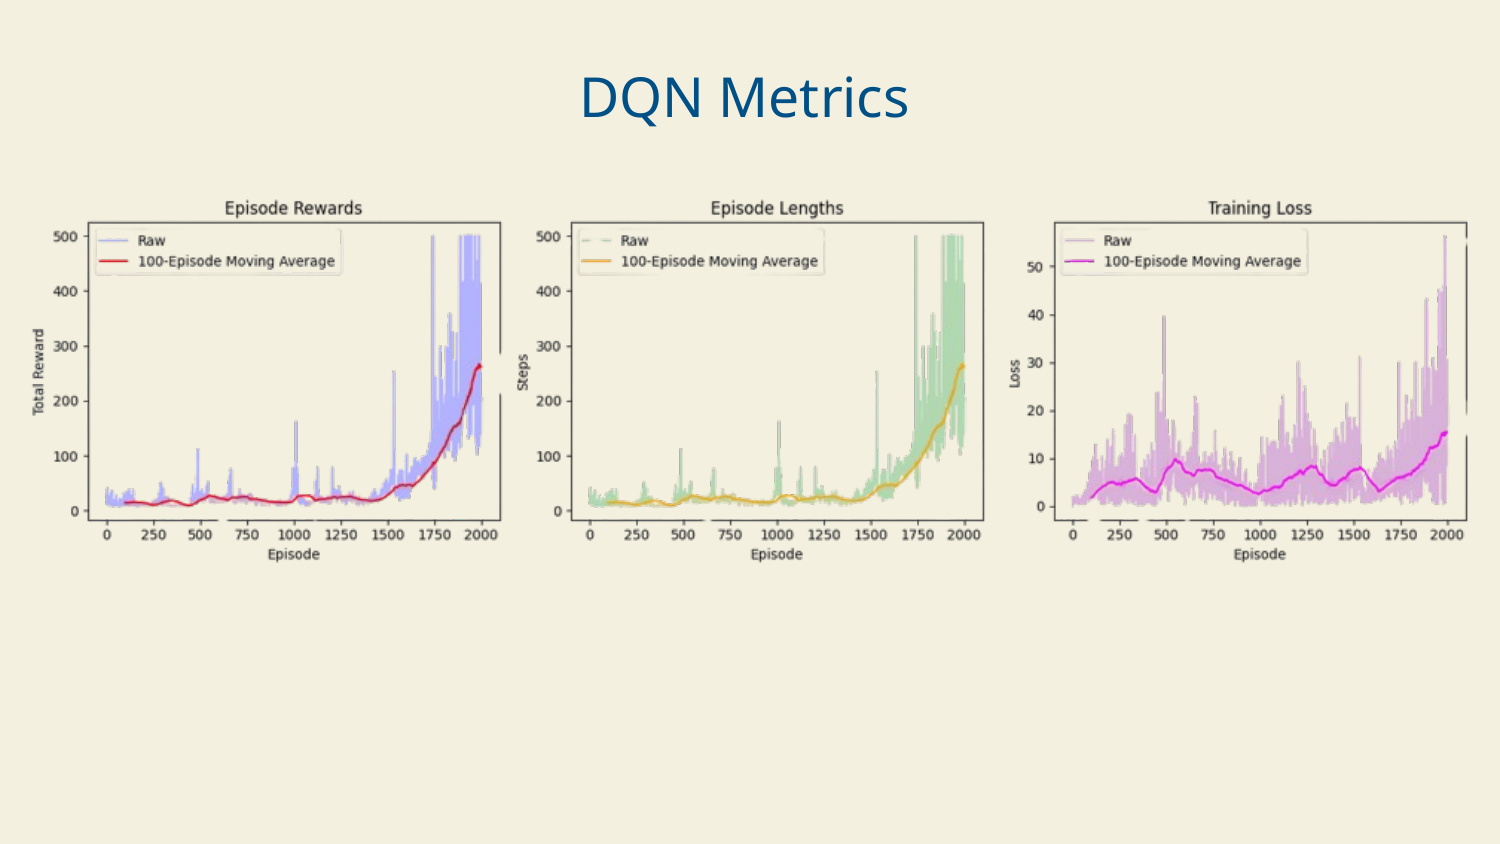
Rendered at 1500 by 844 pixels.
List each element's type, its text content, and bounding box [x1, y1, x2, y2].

subtitle DQN Metrics [154, 0, 1335, 189]
picture [24, 191, 1476, 572]
